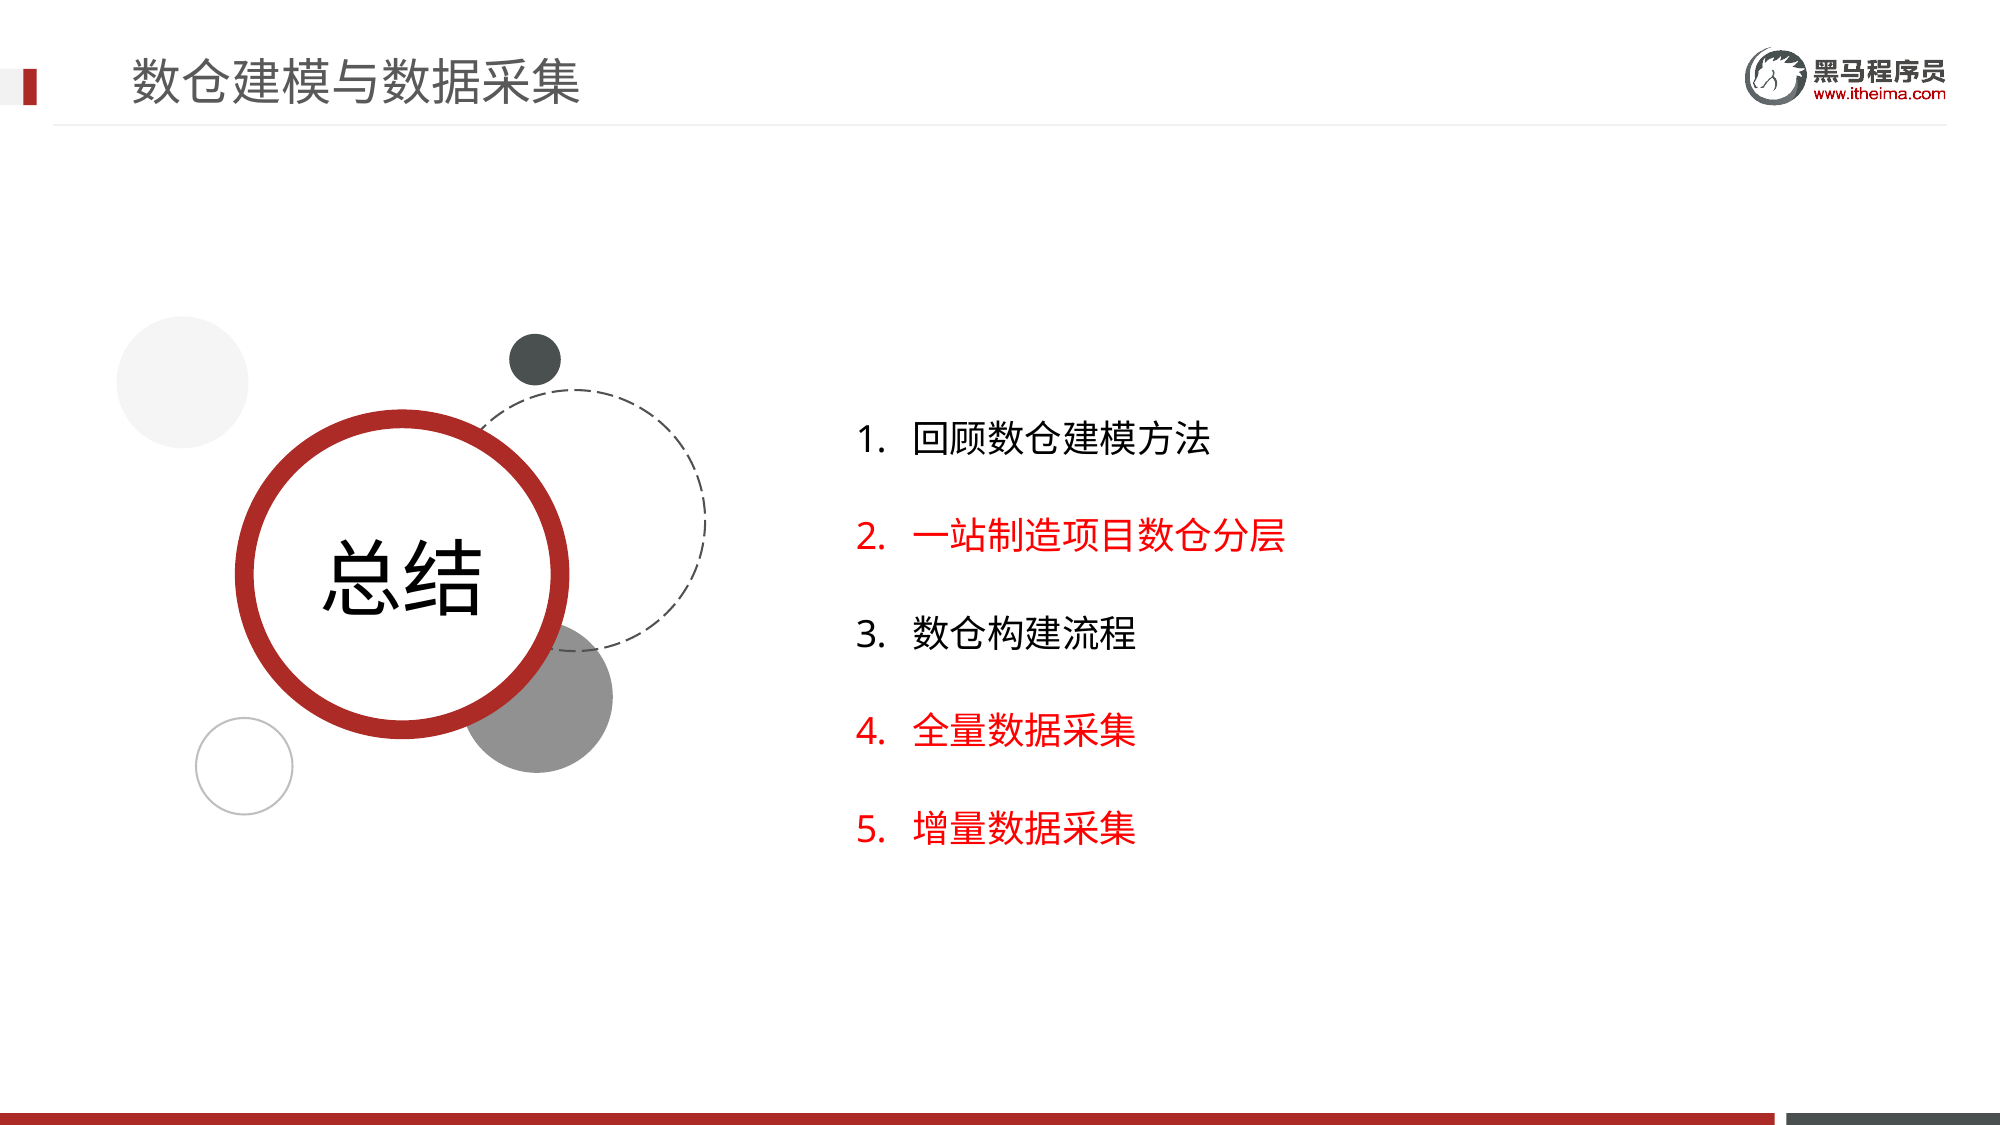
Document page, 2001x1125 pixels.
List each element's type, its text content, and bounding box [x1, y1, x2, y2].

title 数仓建模与数据采集 [116, 38, 1556, 124]
list 回顾数仓建模方法 一站制造项目数仓分层 数仓构建流程 全量数据采集 增量数据采集 [841, 239, 1786, 980]
picture [1744, 46, 1946, 106]
